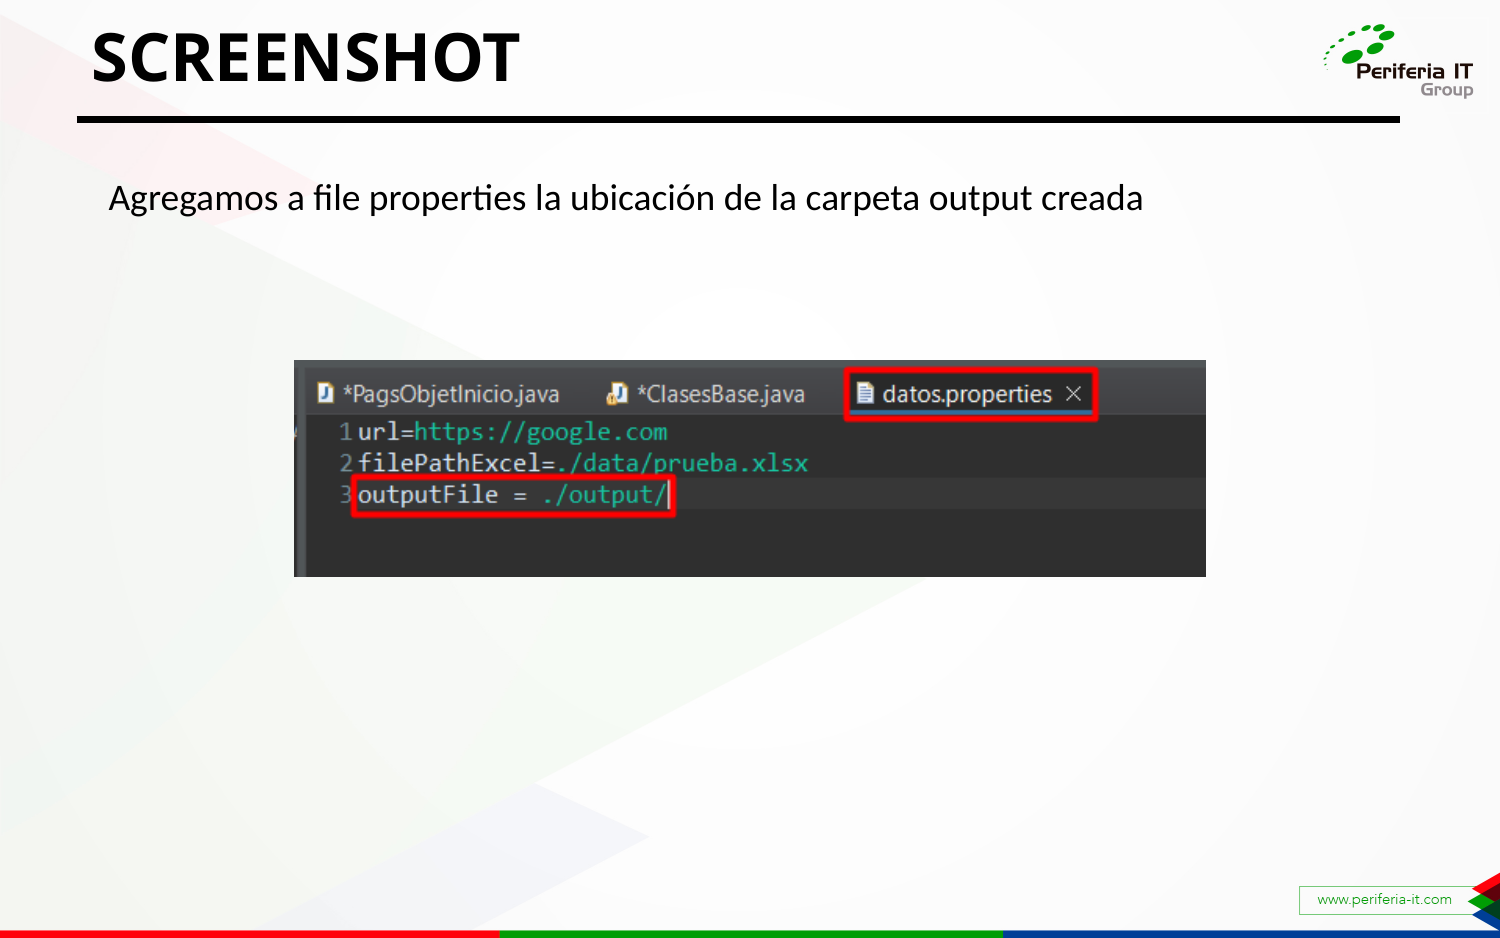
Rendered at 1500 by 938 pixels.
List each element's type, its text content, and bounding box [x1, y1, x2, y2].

picture [0, 0, 1500, 938]
text_box SCREENSHOT [76, 1, 1140, 110]
text_box Agregamos a file properties la ubicación de la carpeta output creada [93, 165, 1355, 226]
text_box [1310, 17, 1489, 114]
